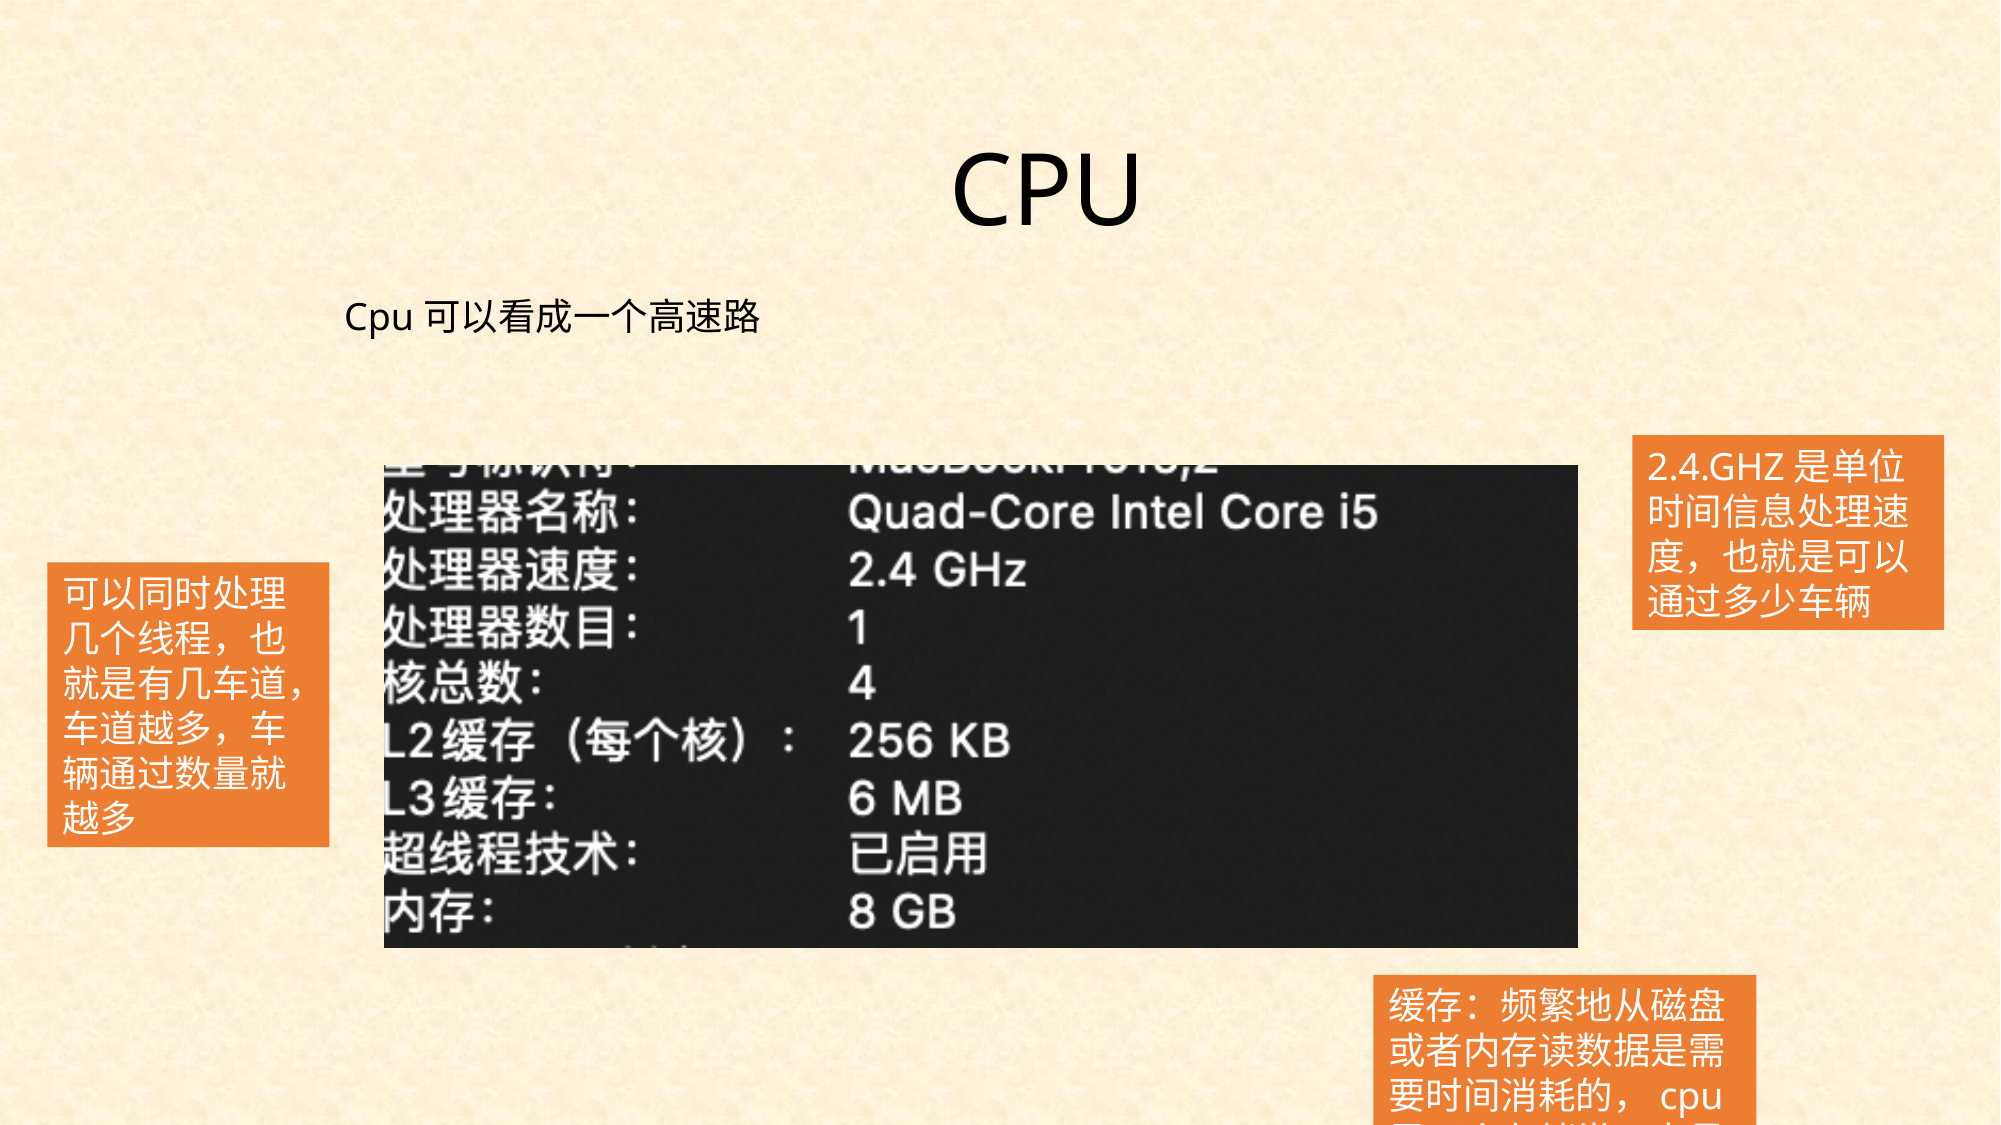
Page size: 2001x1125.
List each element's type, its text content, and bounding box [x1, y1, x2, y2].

picture [0, 0, 2001, 1125]
text_box 2.4.GHZ是单位时间信息处理速度，也就是可以通过多少车辆 [1632, 435, 1945, 630]
text_box CPU [413, 118, 1683, 253]
text_box 可以同时处理几个线程，也就是有几车道，车道越多，车辆通过数量就越多 [47, 562, 330, 848]
text_box Cpu可以看成一个高速路 [329, 285, 1374, 345]
text_box 缓存：频繁地从磁盘或者内存读数据是需要时间消耗的，cpu里面会存储常用少量数据 [1373, 974, 1757, 1125]
